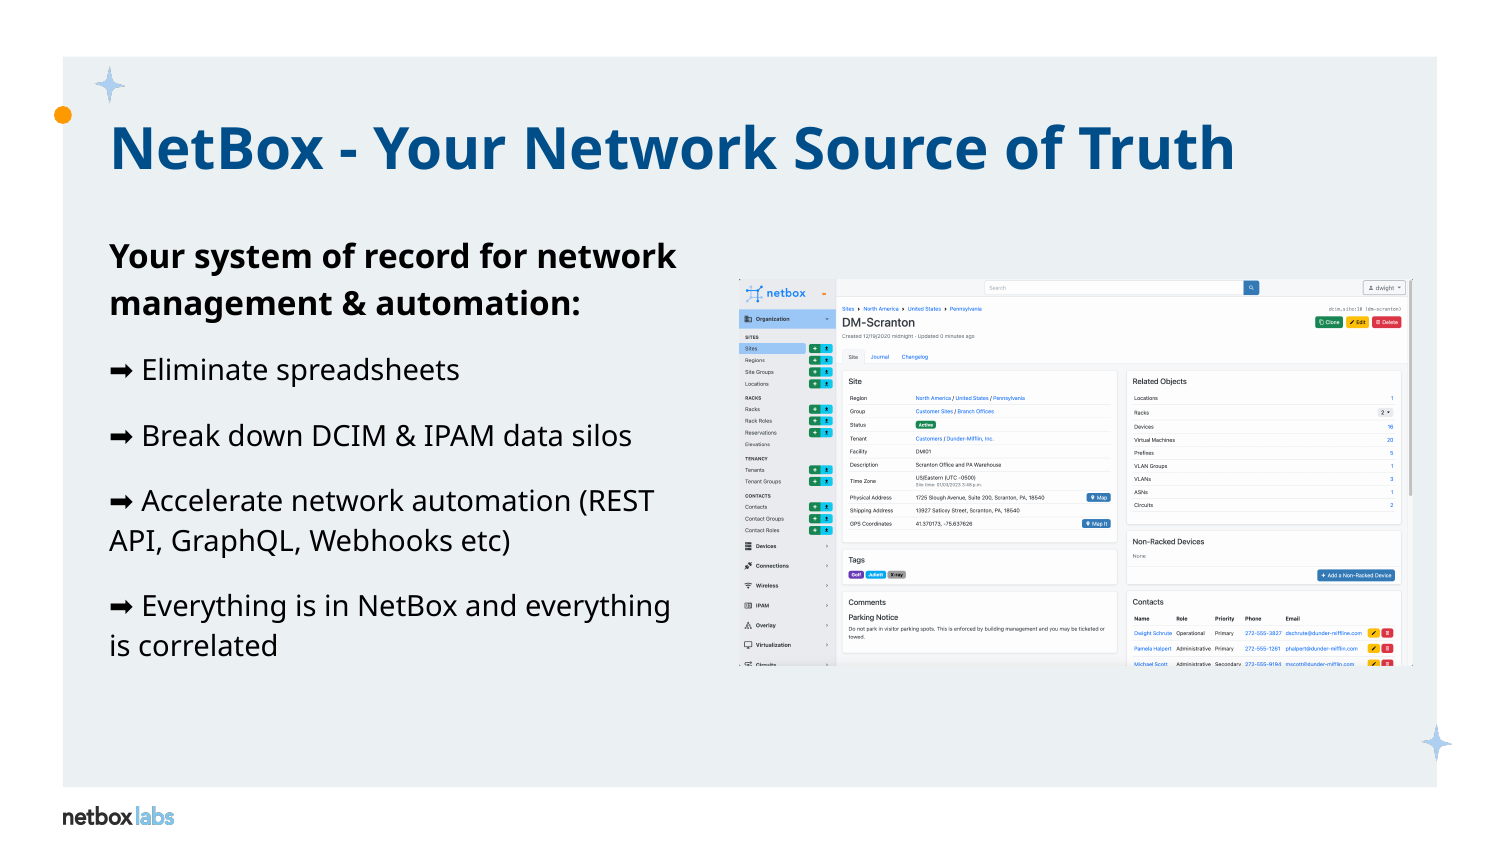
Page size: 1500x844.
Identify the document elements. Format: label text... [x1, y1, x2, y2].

picture [86, 66, 125, 107]
title NetBox - Your Network Source of Truth [94, 76, 1321, 215]
picture [739, 279, 1413, 667]
picture [1413, 724, 1452, 765]
list Your system of record for network management & automation: ➡ Eliminate spreadsheets ➡ Break down DCIM & IPAM data silos ➡ Accelerate network automation (REST API, GraphQL, Webhooks etc) ➡ Everything is in NetBox and everything is correlated [94, 215, 710, 679]
picture [63, 806, 174, 825]
